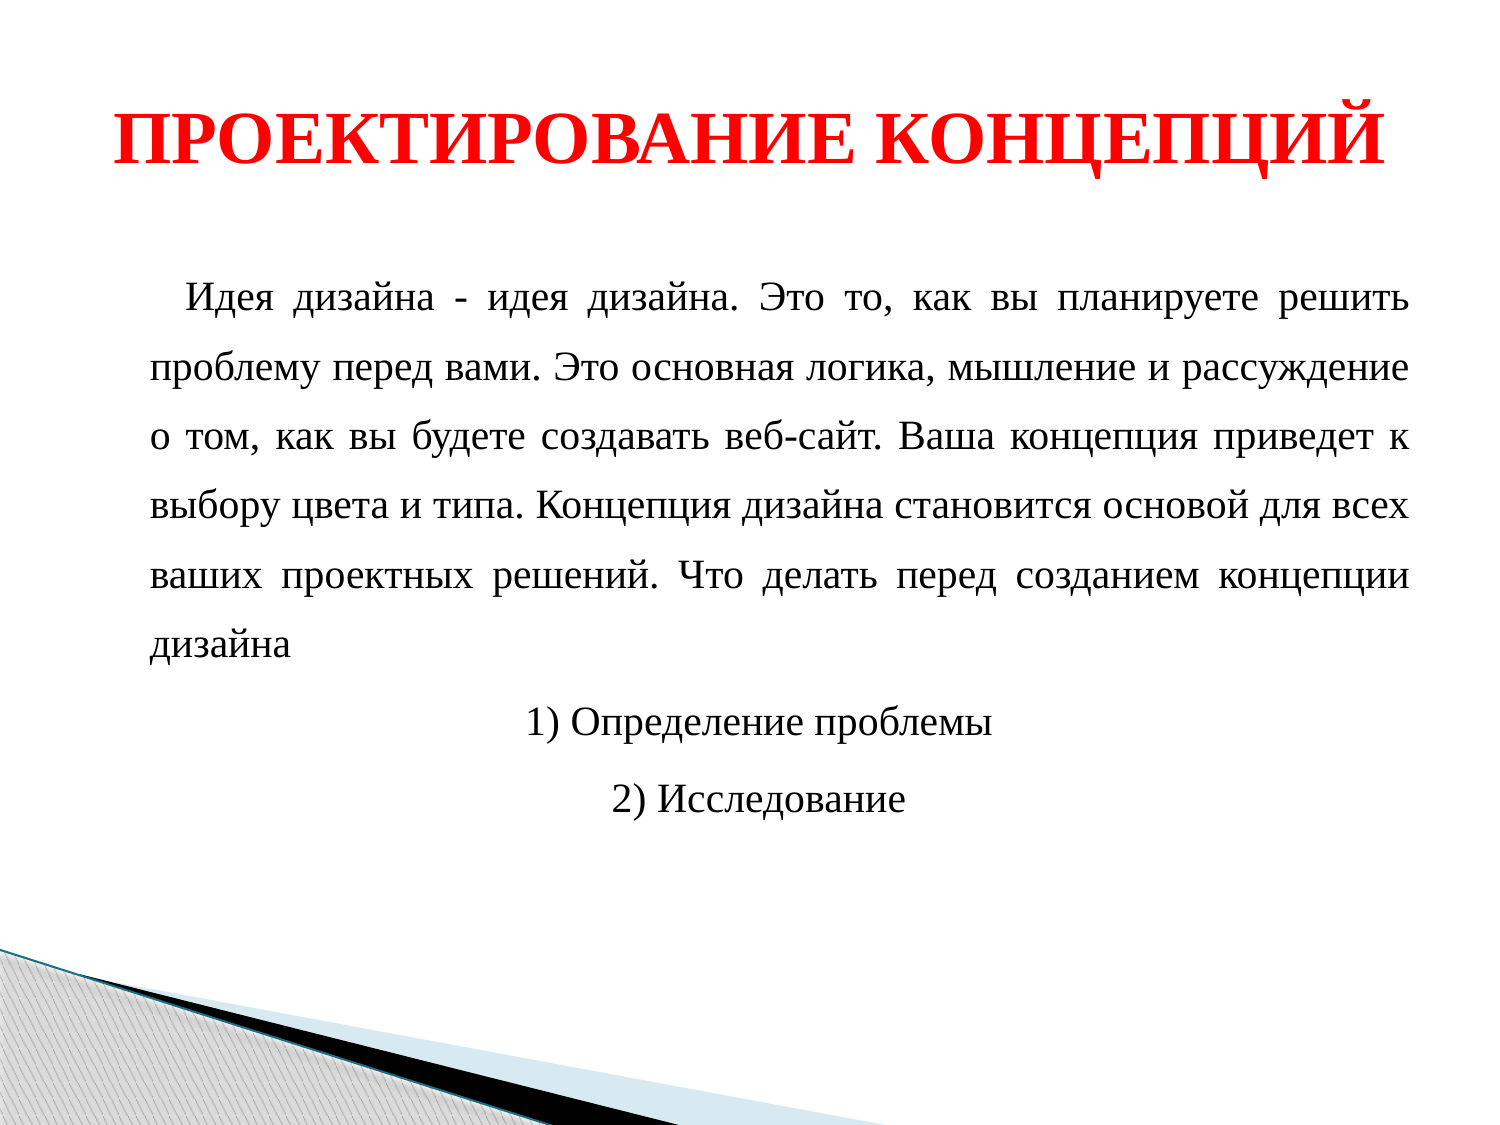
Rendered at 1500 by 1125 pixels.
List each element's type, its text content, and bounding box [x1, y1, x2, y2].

list Идея дизайна - идея дизайна. Это то, как вы планируете решить проблему перед вами. Это основная логика, мышление и рассуждение о том, как вы будете создавать веб-сайт. Ваша концепция приведет к выбору цвета и типа. Концепция дизайна становится основой для всех ваших проектных решений. Что делать перед созданием концепции дизайна 1) Определение проблемы 2) Исследование [75, 243, 1425, 986]
title ПРОЕКТИРОВАНИЕ КОНЦЕПЦИЙ [75, 45, 1425, 233]
